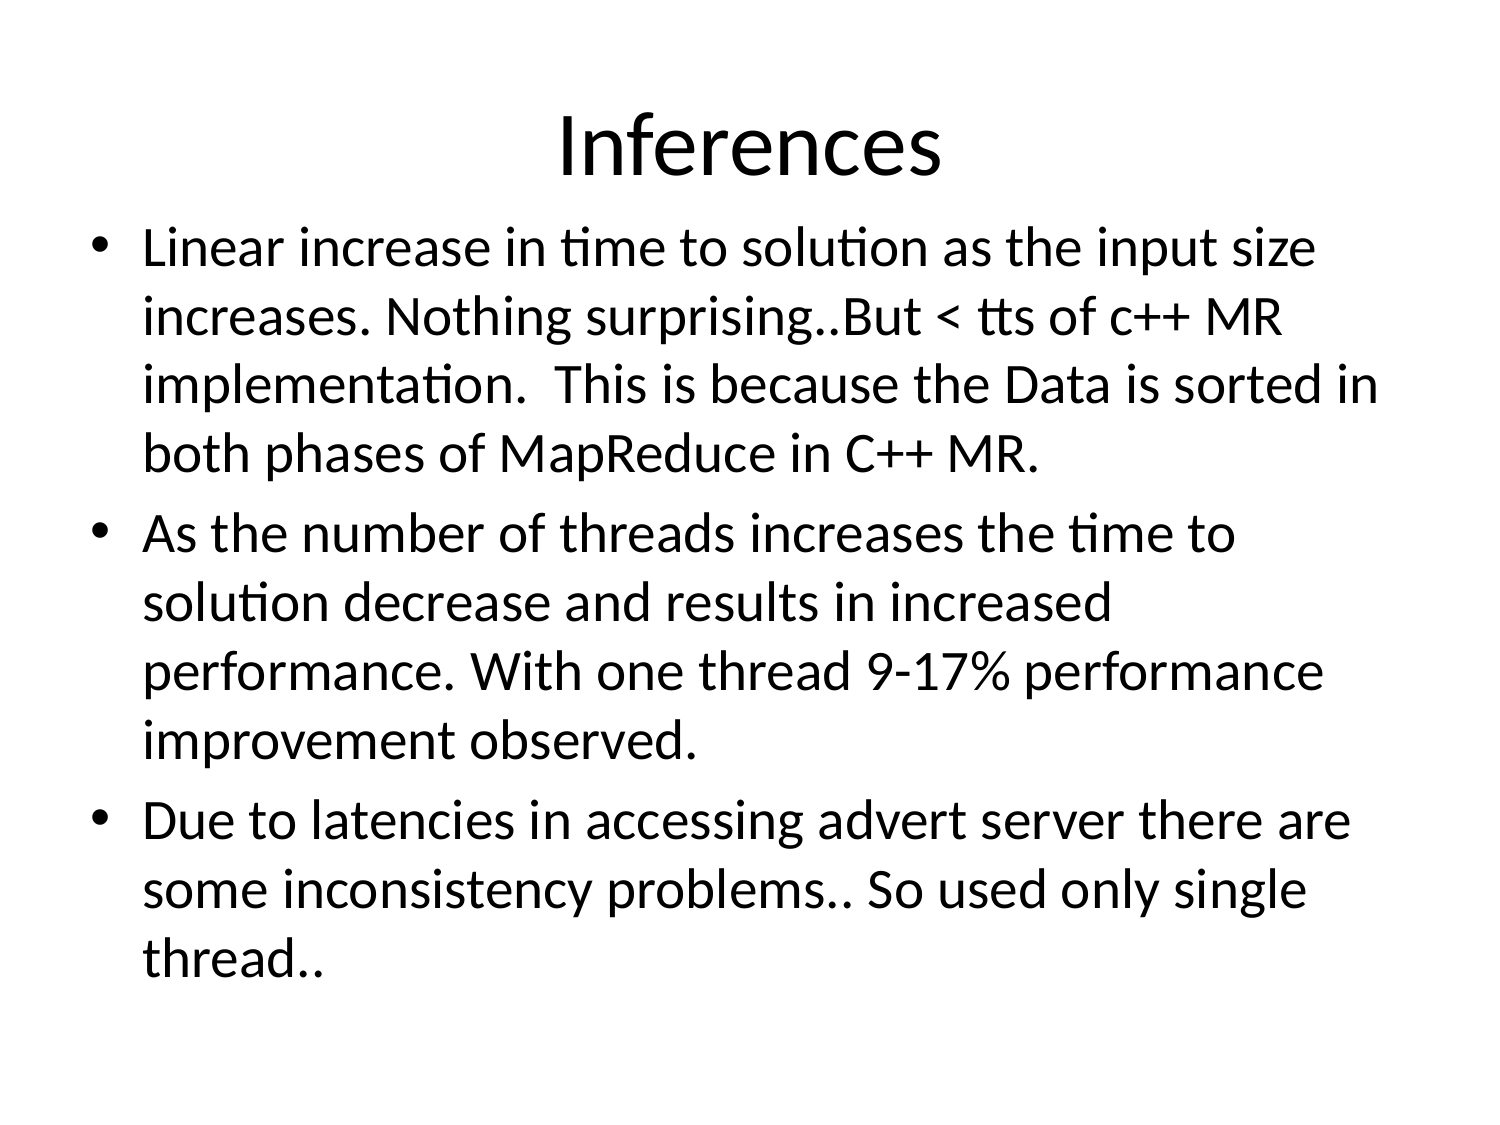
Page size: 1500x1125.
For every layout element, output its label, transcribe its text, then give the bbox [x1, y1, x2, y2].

list Linear increase in time to solution as the input size increases. Nothing surprising..But < tts of c++ MR implementation. This is because the Data is sorted in both phases of MapReduce in C++ MR. As the number of threads increases the time to solution decrease and results in increased performance. With one thread 9-17% performance improvement observed. Due to latencies in accessing advert server there are some inconsistency problems.. So used only single thread.. [75, 201, 1425, 1005]
title Inferences [75, 45, 1425, 201]
